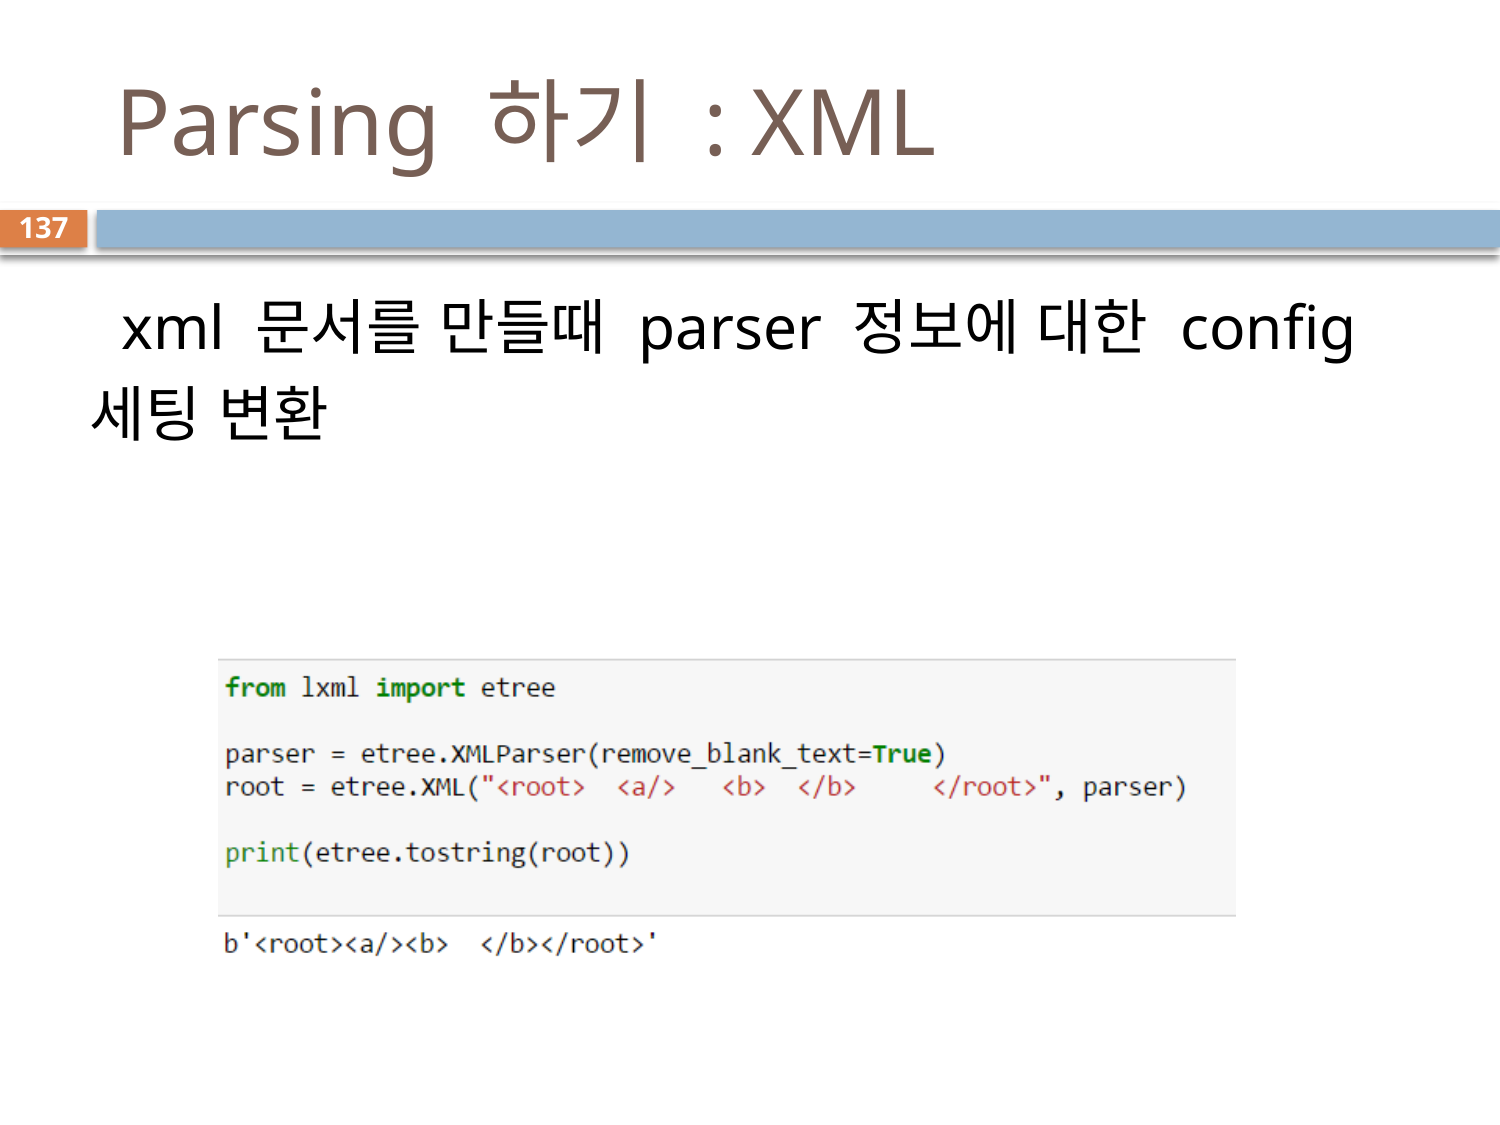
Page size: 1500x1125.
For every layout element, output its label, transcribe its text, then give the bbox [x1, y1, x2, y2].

picture [218, 656, 1236, 975]
list xml 문서를 만들때 parser 정보에 대한 config 세팅 변환 [75, 267, 1425, 492]
slide_number 137 [0, 208, 88, 249]
title Parsing 하기 : XML [100, 37, 1438, 200]
